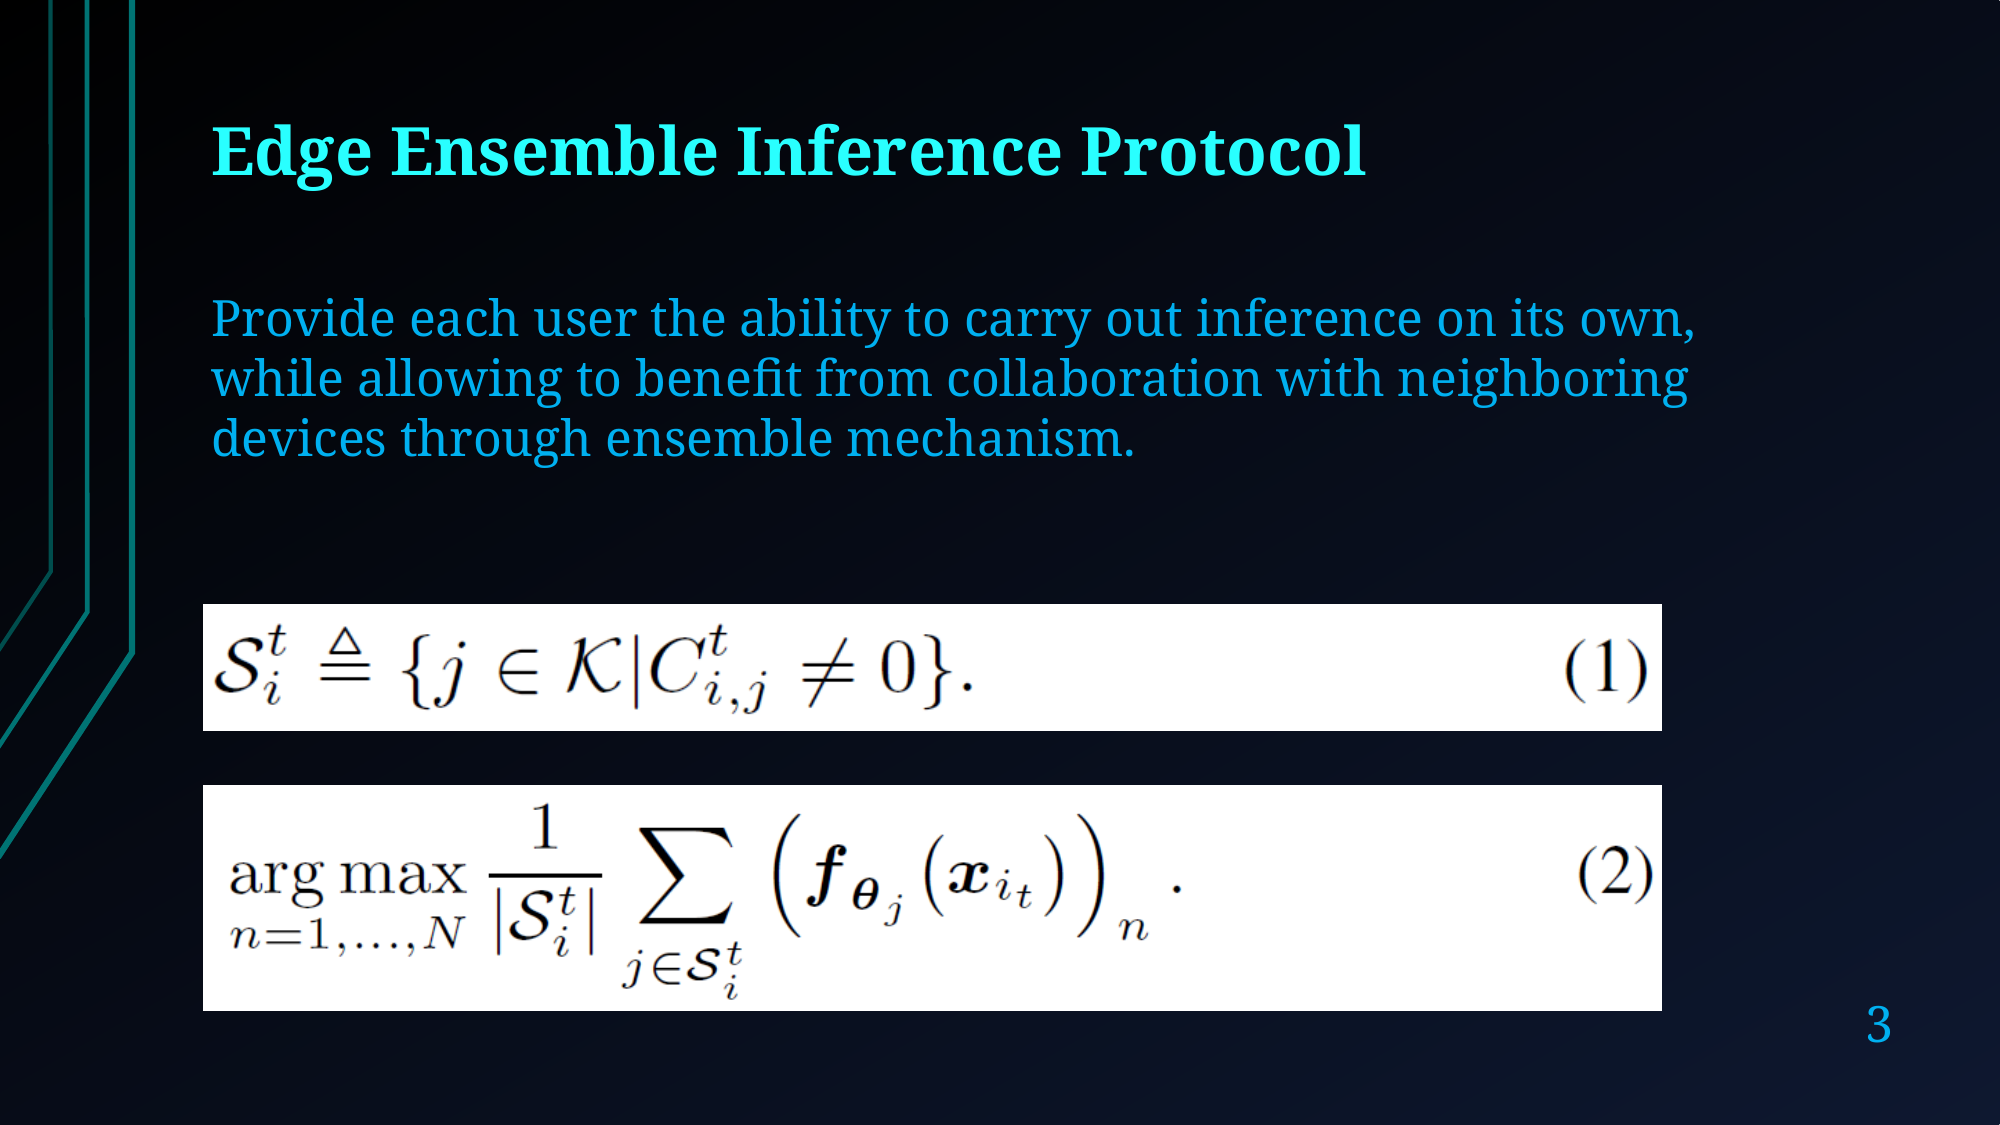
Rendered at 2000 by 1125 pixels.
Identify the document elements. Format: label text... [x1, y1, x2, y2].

text_box Provide each user the ability to carry out inference on its own, while allowing to benefit from collaboration with neighboring devices through ensemble mechanism. [196, 278, 1851, 474]
text_box 3 [1851, 985, 1909, 1060]
text_box Edge Ensemble Inference Protocol [196, 101, 1910, 197]
picture [203, 603, 1662, 731]
picture [203, 785, 1662, 1012]
